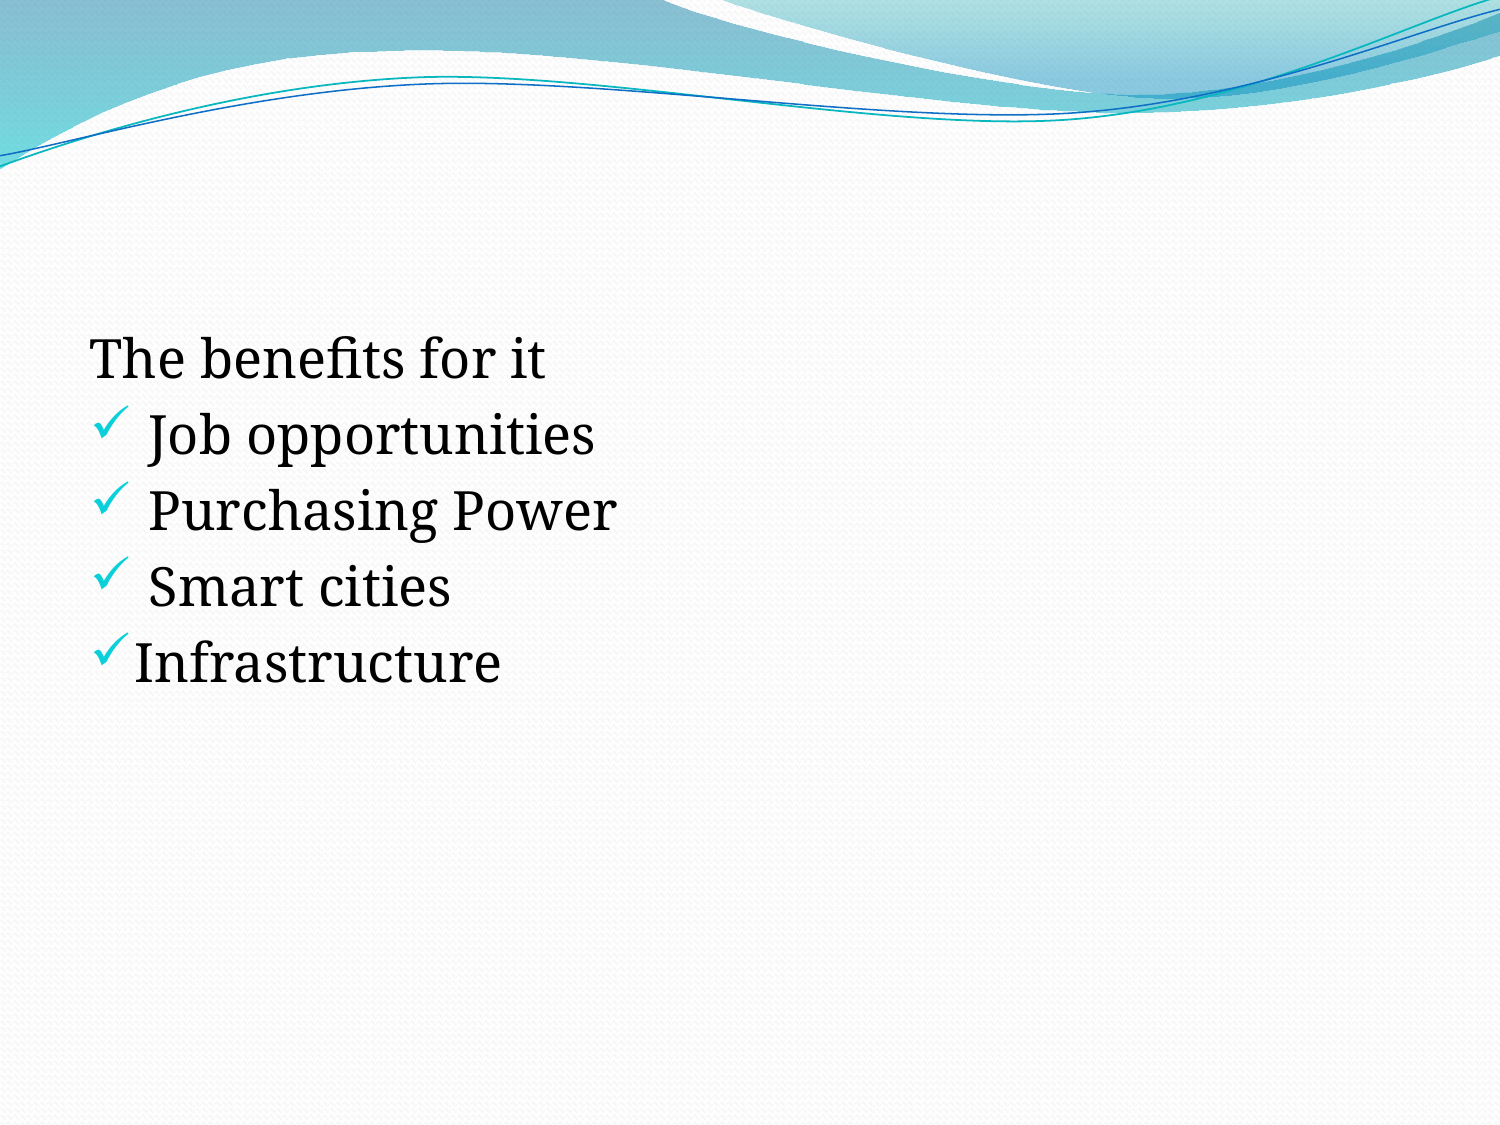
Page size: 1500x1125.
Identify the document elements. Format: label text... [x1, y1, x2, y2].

list The benefits for it Job opportunities Purchasing Power Smart cities Infrastructure [75, 317, 1425, 1038]
